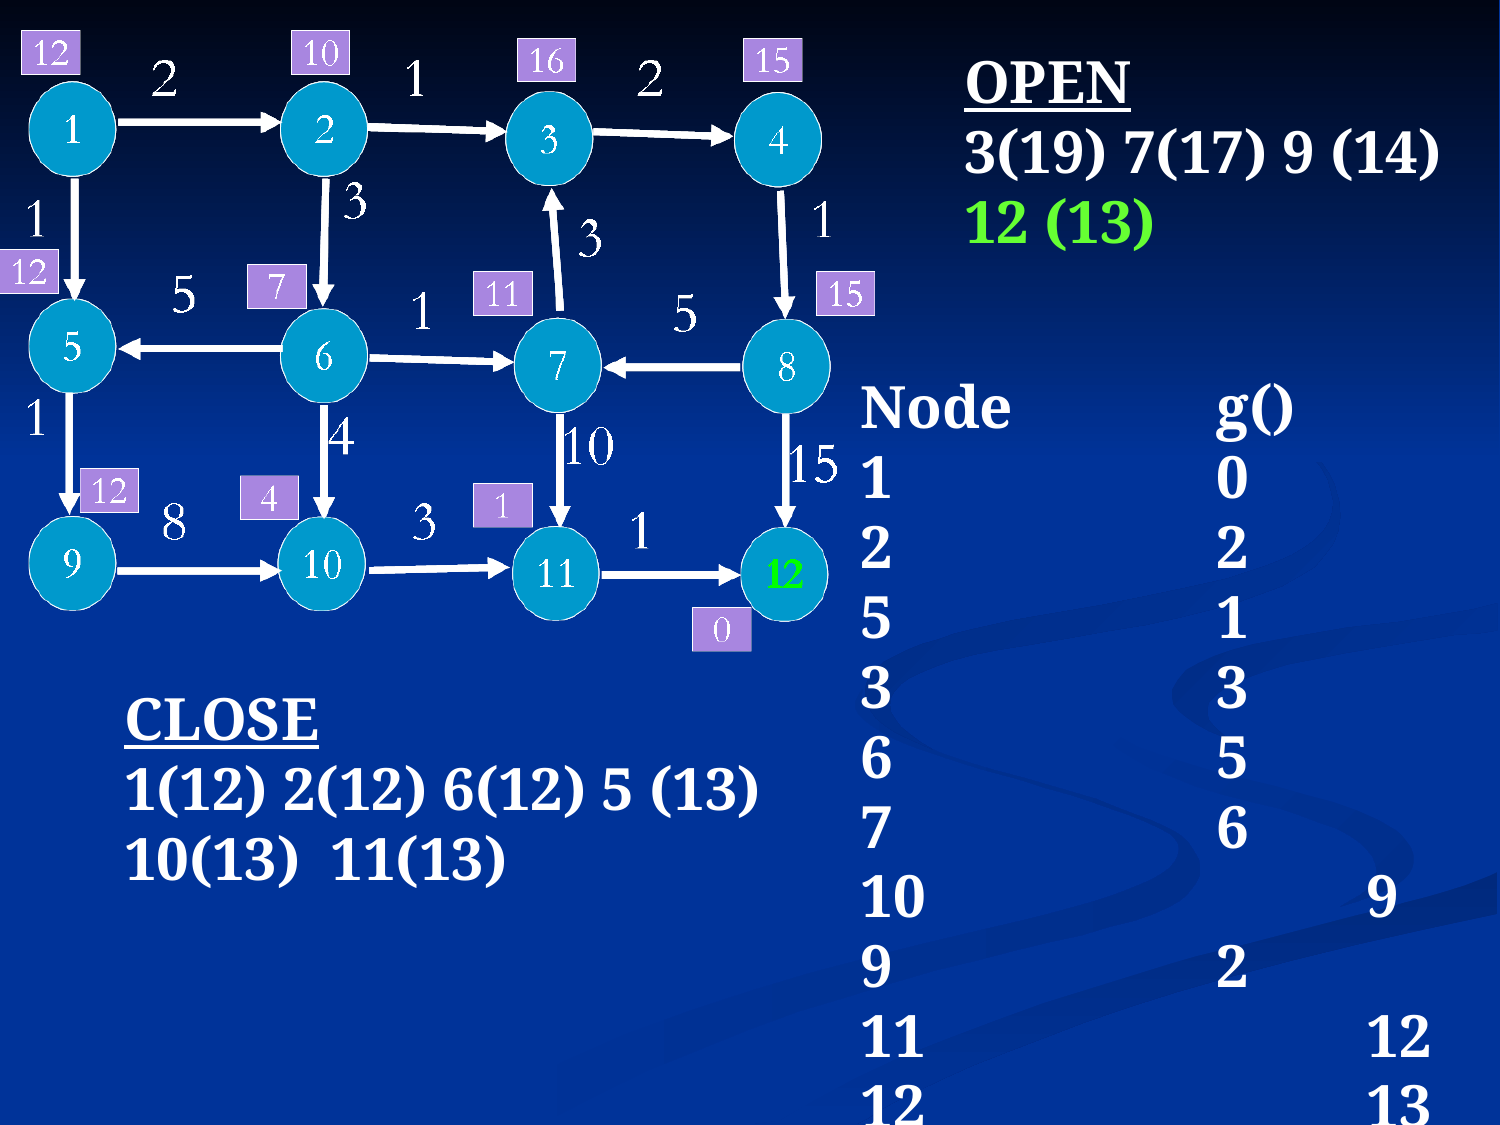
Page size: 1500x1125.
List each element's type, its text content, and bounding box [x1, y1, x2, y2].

text_box Node g() 1 0 2 2 5 1 3 3 6 5 7 6 10 9 9 2 11 12 12 13 [845, 362, 1500, 1125]
text_box OPEN 3(19) 7(17) 9 (14) 12 (13) [949, 37, 1457, 263]
text_box CLOSE 1(12) 2(12) 6(12) 5 (13) 10(13) 11(13) [109, 675, 776, 900]
picture [0, 29, 876, 653]
